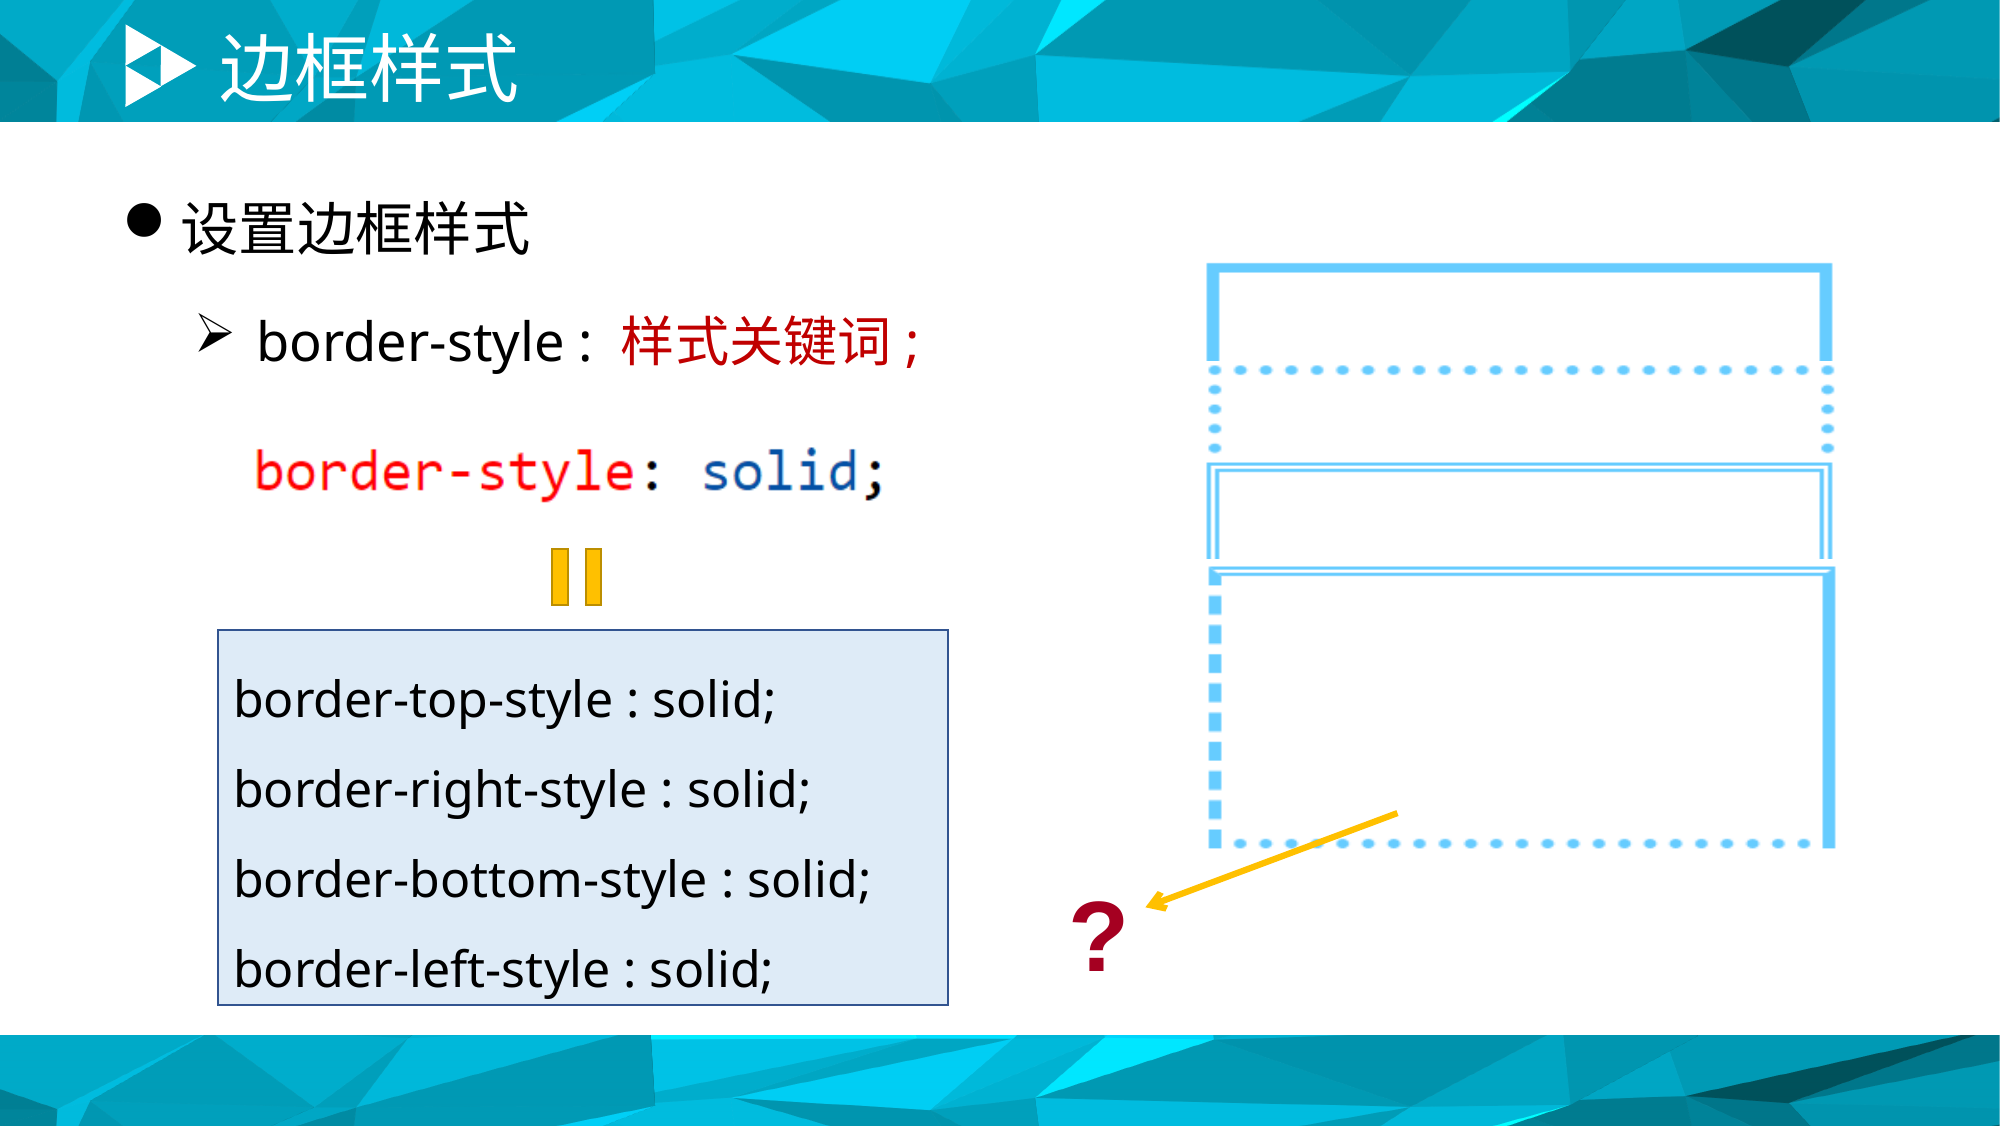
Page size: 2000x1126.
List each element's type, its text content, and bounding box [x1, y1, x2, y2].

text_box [218, 548, 948, 1009]
list 设置边框样式 border-style : 样式关键词; [104, 148, 1927, 951]
picture [0, 1035, 2000, 1126]
picture [247, 436, 905, 516]
picture [0, 0, 2000, 122]
title 边框样式 [201, 21, 1927, 125]
picture [1201, 254, 1847, 858]
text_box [1053, 813, 1398, 1001]
